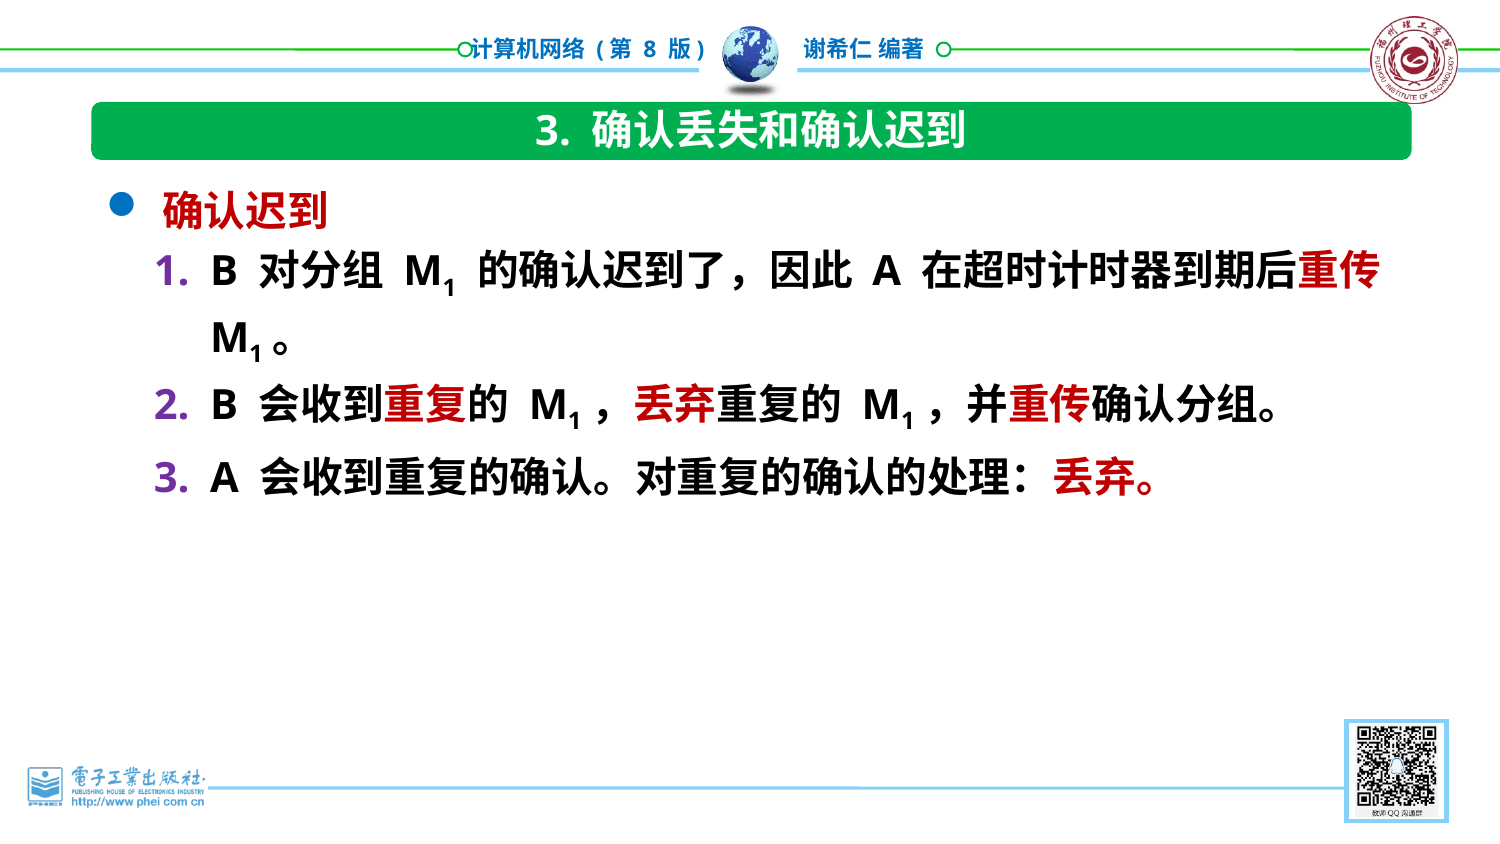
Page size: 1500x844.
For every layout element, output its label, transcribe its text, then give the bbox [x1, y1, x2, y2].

picture [23, 764, 208, 809]
text_box 确认迟到 B 对分组 M1 的确认迟到了，因此 A 在超时计时器到期后重传 M1。 B 会收到重复的 M1，丢弃重复的 M1，并重传确认分组。 A 会收到重复的确认。对重复的确认的处理：丢弃。 [91, 160, 1412, 509]
picture [720, 24, 780, 96]
picture [1370, 16, 1458, 104]
text_box 3. 确认丢失和确认迟到 [520, 96, 983, 160]
text_box [91, 101, 520, 160]
picture [1355, 724, 1438, 817]
text_box [983, 101, 1412, 160]
